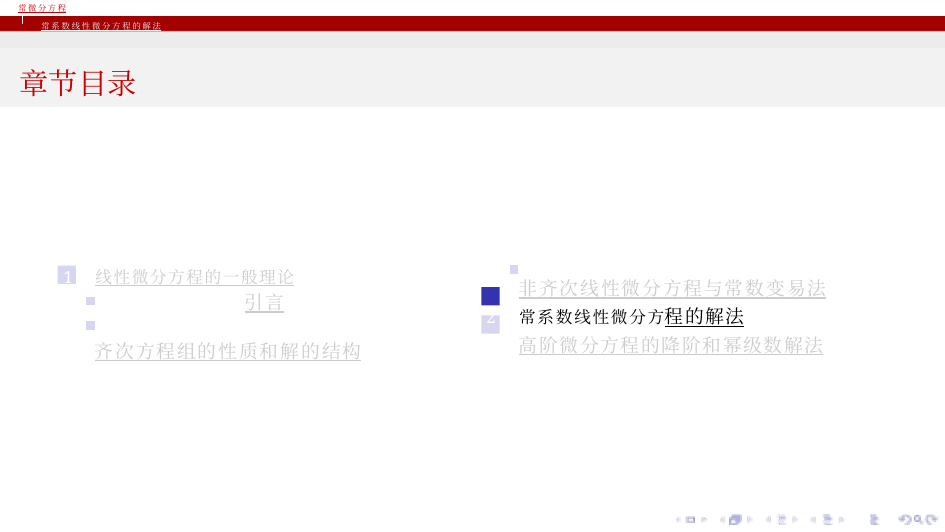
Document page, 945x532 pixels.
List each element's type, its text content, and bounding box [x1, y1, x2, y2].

picture [0, 16, 945, 107]
text_box [57, 265, 61, 284]
picture [719, 514, 754, 525]
text_box 常微分方程 常系数线性微分方程的解法 章节目录 [16, 0, 162, 16]
picture [765, 514, 799, 525]
picture [676, 516, 708, 523]
picture [870, 514, 939, 525]
text_box 非齐次线性微分方程与常数变易法 2 常系数线性微分方程的解法 3 高阶微分方程的降阶和幂级数解法 [484, 253, 841, 339]
text_box 1 线性微分方程的一般理论 引言 齐次方程组的性质和解的结构 [61, 260, 376, 339]
picture [806, 510, 849, 531]
